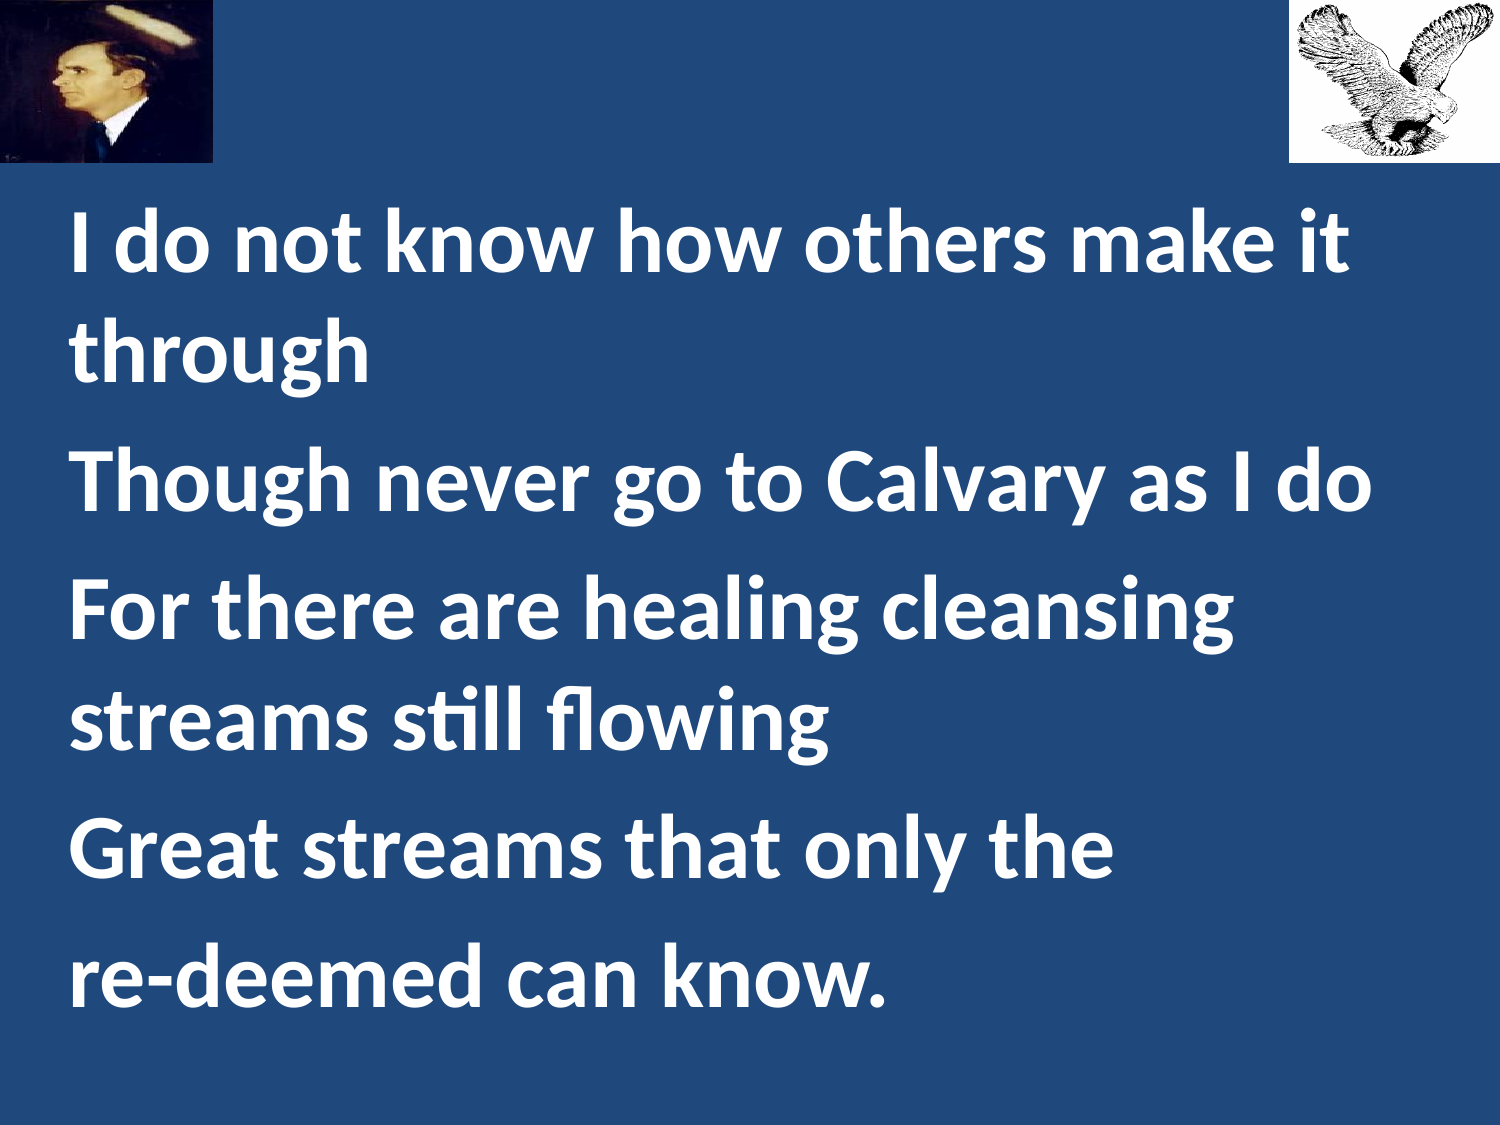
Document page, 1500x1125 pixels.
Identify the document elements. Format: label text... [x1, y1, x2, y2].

picture [0, 0, 213, 163]
list I do not know how others make it through Though never go to Calvary as I do For there are healing cleansing streams still flowing Great streams that only the re-deemed can know. [53, 172, 1404, 1059]
picture [1288, 0, 1500, 163]
